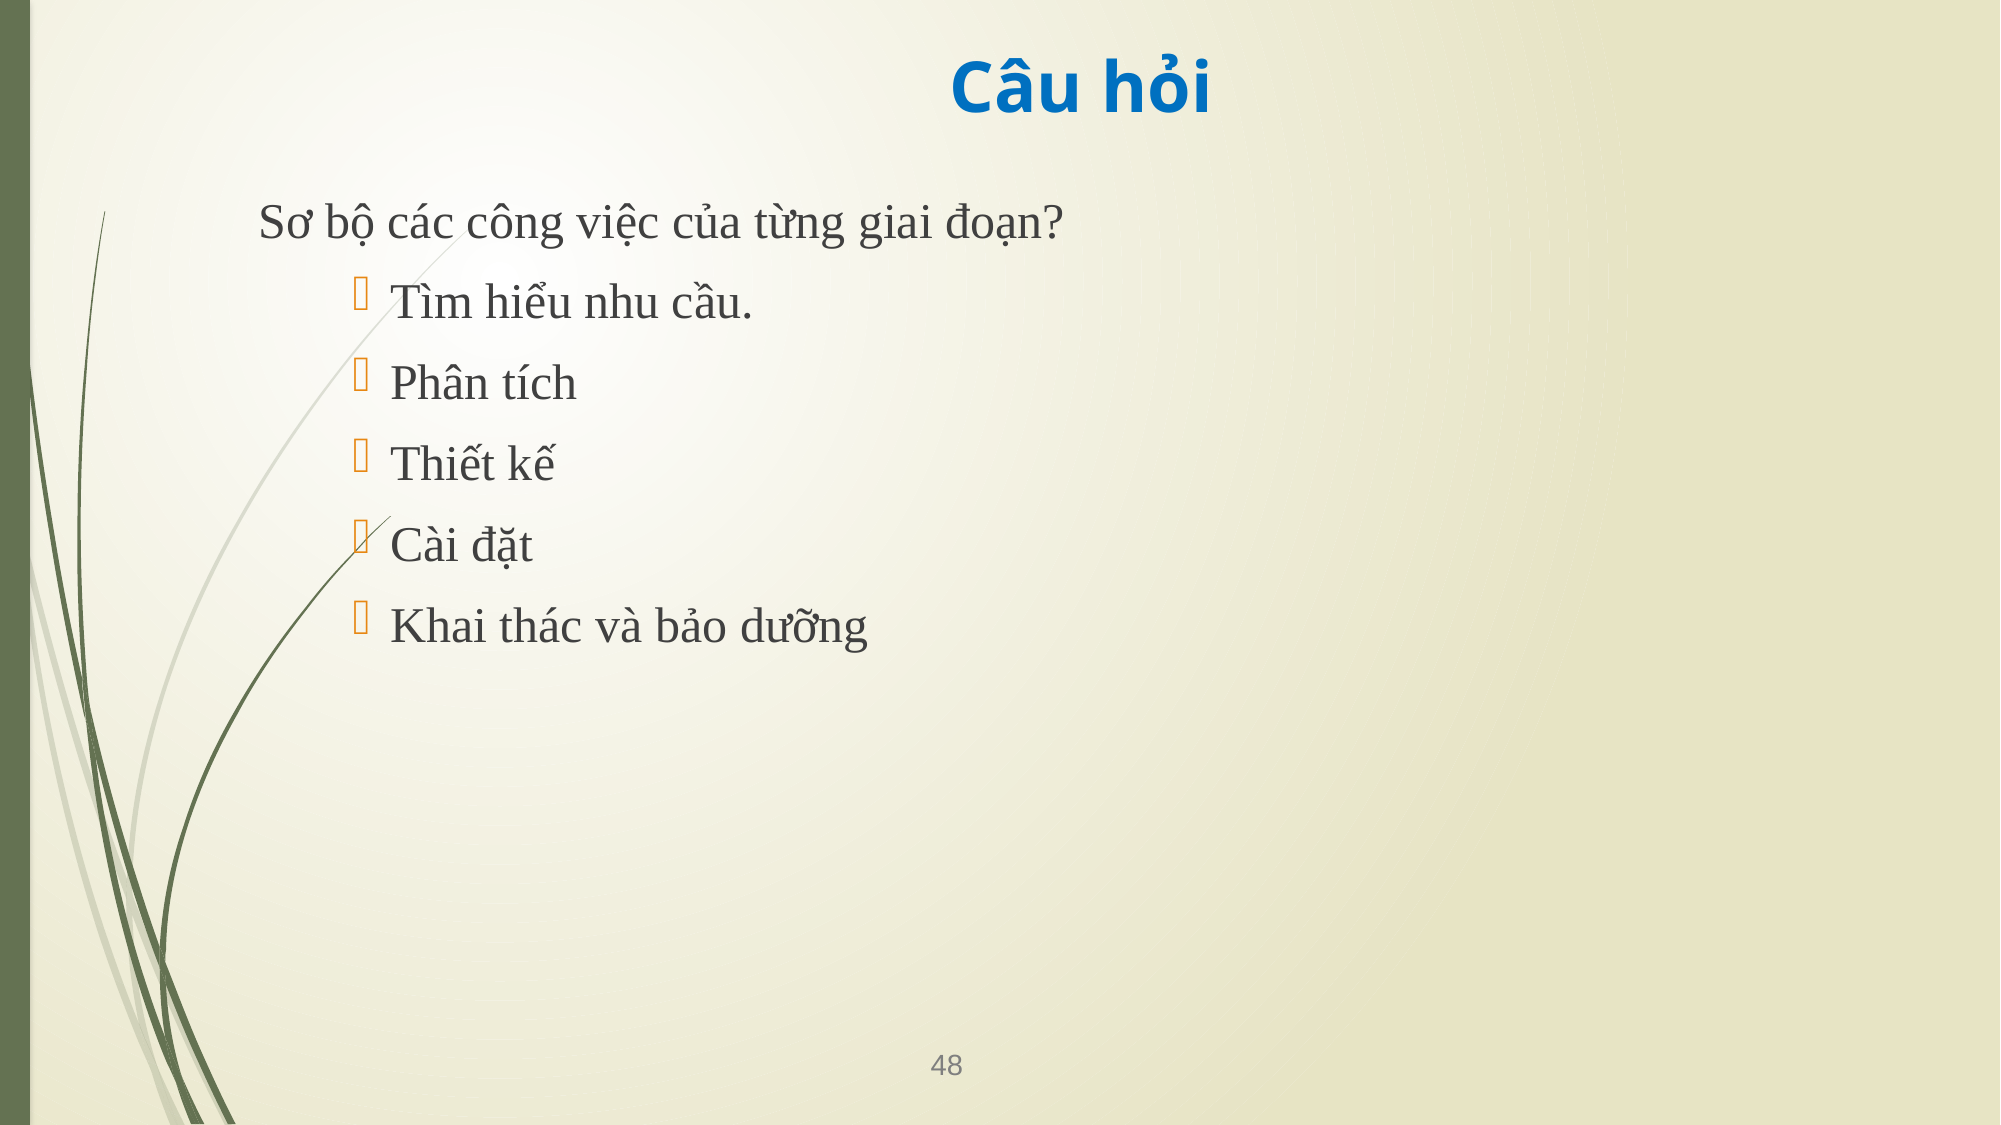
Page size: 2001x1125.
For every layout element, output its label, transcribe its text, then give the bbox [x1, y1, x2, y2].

title Câu hỏi [287, 34, 1875, 135]
slide_number 48 [915, 1039, 1044, 1099]
list Sơ bộ các công việc của từng giai đoạn? Tìm hiểu nhu cầu. Phân tích Thiết kế Cài đặt Khai thác và bảo dưỡng [187, 180, 1788, 994]
